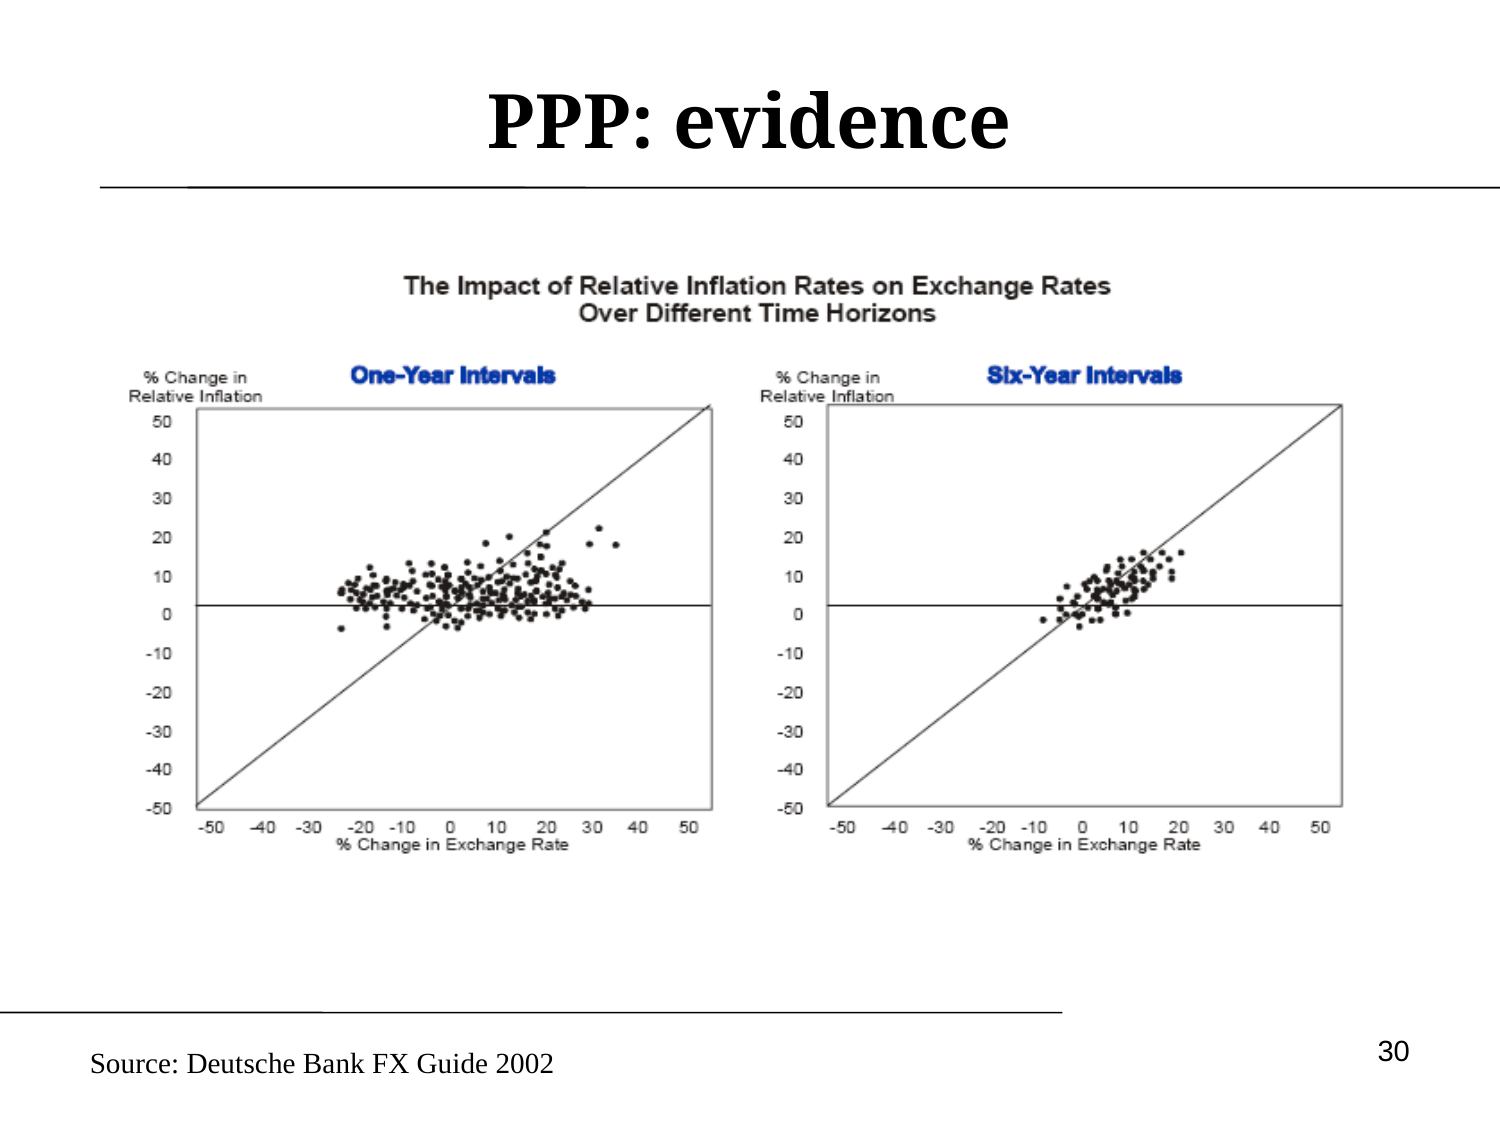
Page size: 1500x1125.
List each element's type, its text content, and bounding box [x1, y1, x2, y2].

title PPP: evidence [74, 49, 1426, 188]
text_box Source: Deutsche Bank FX Guide 2002 [75, 1037, 1074, 1088]
slide_number 30 [1074, 1024, 1426, 1103]
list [112, 237, 1388, 875]
